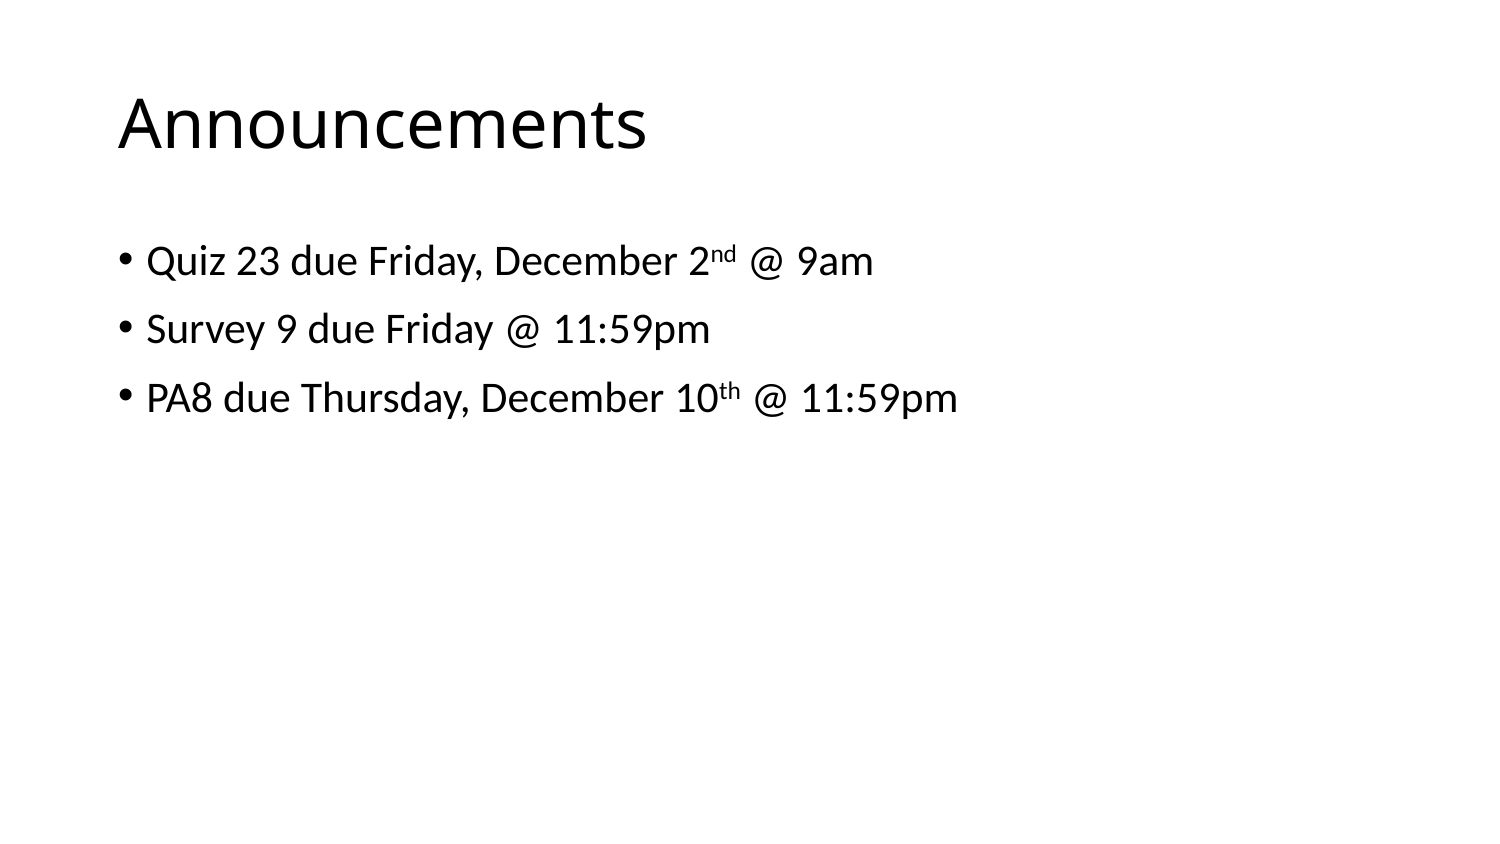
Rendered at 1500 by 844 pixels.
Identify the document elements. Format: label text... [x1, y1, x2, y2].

list Quiz 23 due Friday, December 2nd @ 9am Survey 9 due Friday @ 11:59pm PA8 due Thursday, December 10th @ 11:59pm [103, 224, 1397, 832]
title Announcements [103, 44, 1397, 208]
